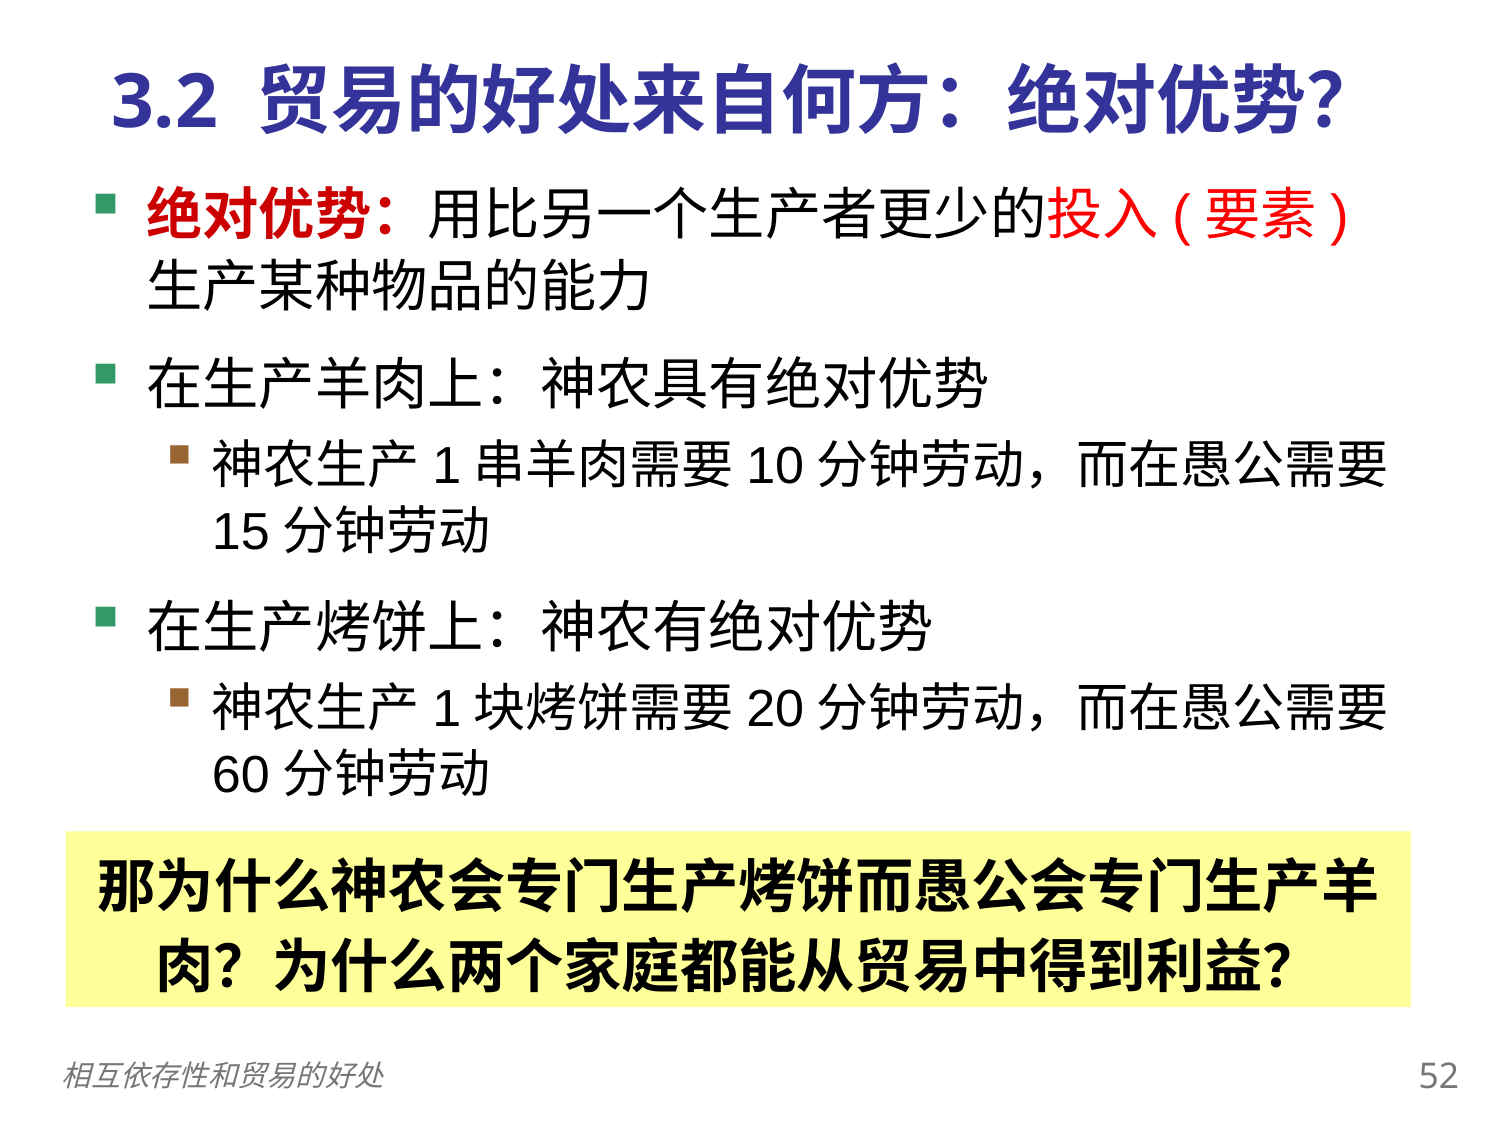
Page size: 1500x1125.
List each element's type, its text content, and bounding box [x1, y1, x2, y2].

text_box 那为什么神农会专门生产烤饼而愚公会专门生产羊肉？为什么两个家庭都能从贸易中得到利益？ [65, 831, 1411, 1007]
list 绝对优势：用比另一个生产者更少的投入(要素)生产某种物品的能力 在生产羊肉上：神农具有绝对优势 神农生产1串羊肉需要10分钟劳动，而在愚公需要15分钟劳动 在生产烤饼上：神农有绝对优势 神农生产1块烤饼需要20分钟劳动，而在愚公需要60分钟劳动 [74, 167, 1426, 1009]
footer 相互依存性和贸易的好处 [46, 1048, 1251, 1110]
title 3.2 贸易的好处来自何方：绝对优势？ [56, 41, 1437, 154]
slide_number 51 [1361, 1045, 1475, 1107]
